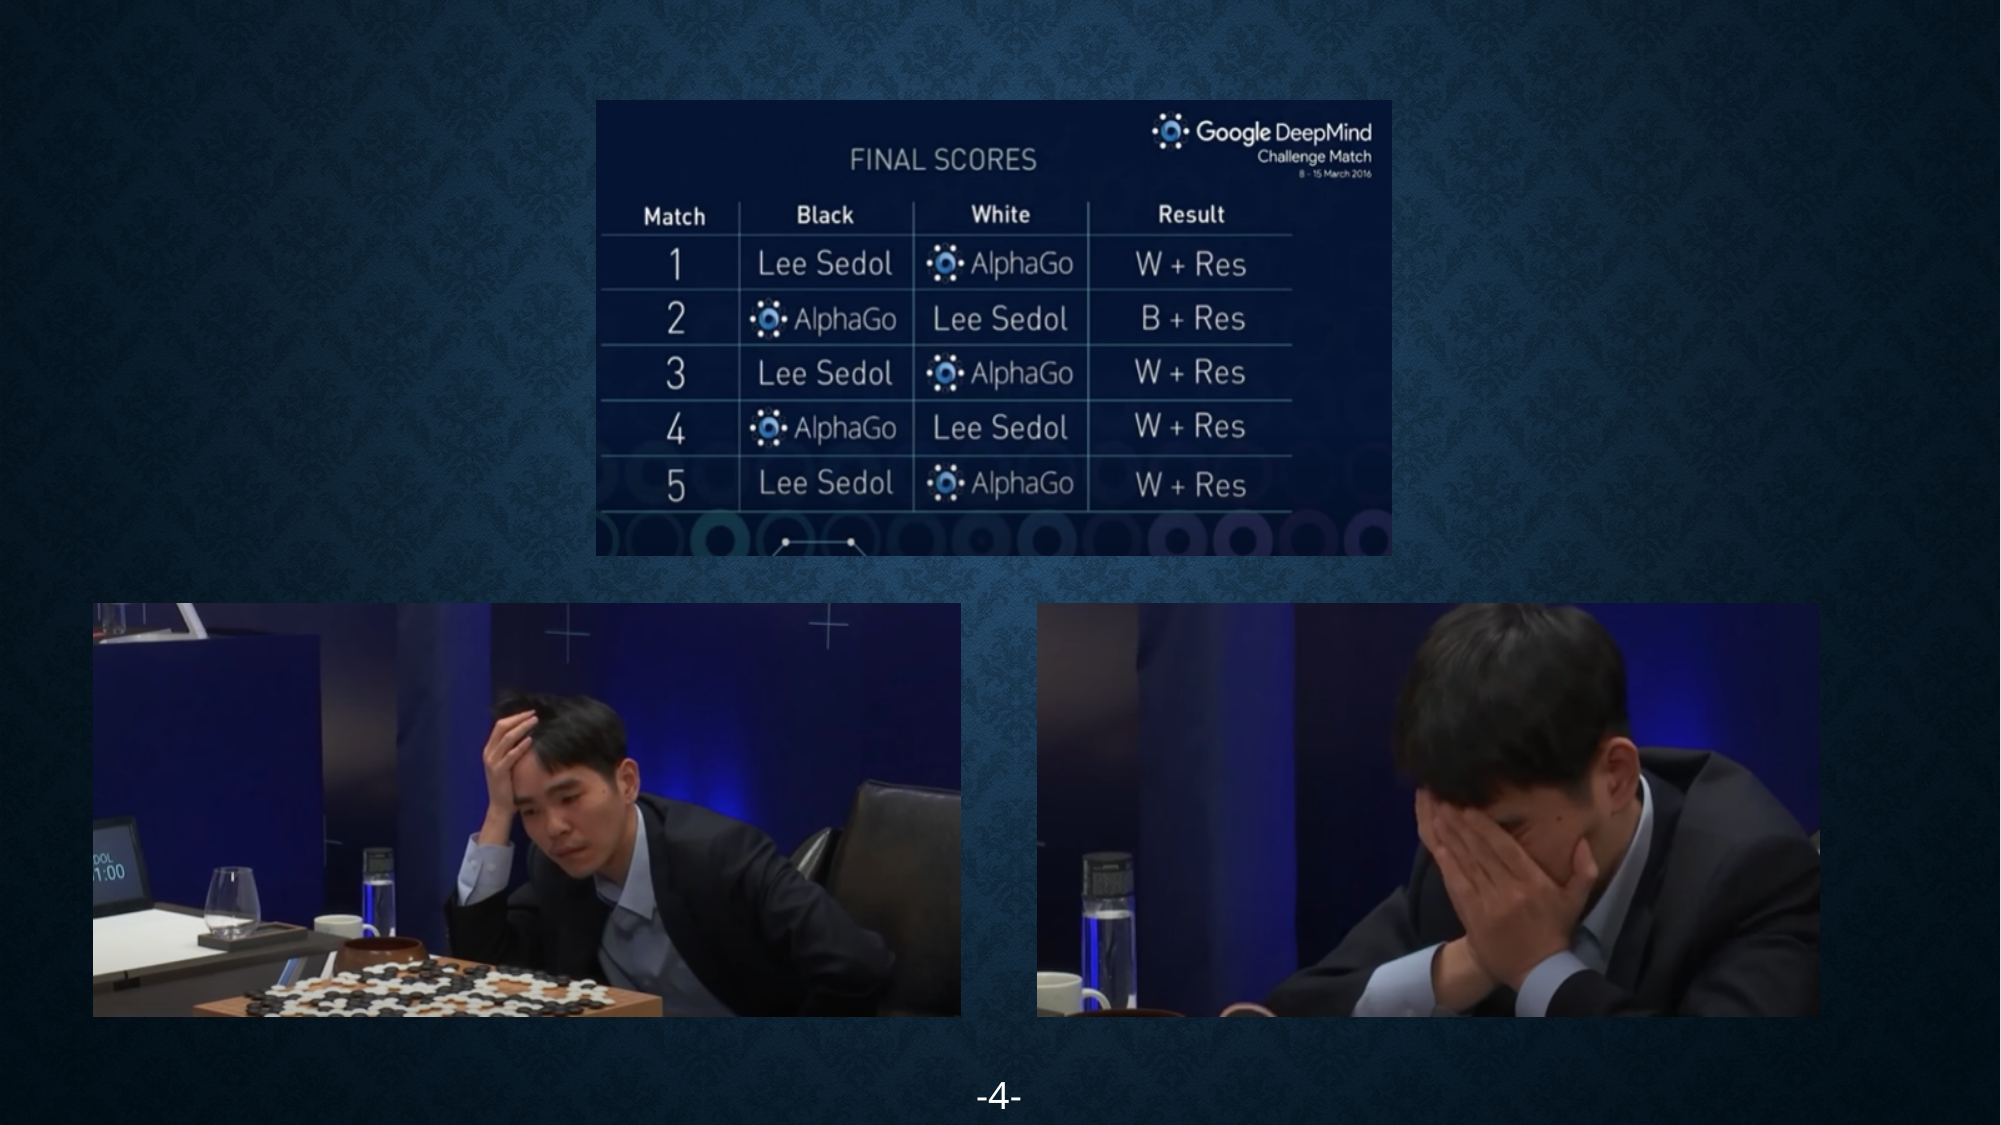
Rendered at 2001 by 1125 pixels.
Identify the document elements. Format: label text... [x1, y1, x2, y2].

picture [92, 602, 961, 1018]
text_box -4- [961, 1064, 1037, 1125]
picture [1037, 602, 1821, 1018]
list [595, 100, 1393, 556]
